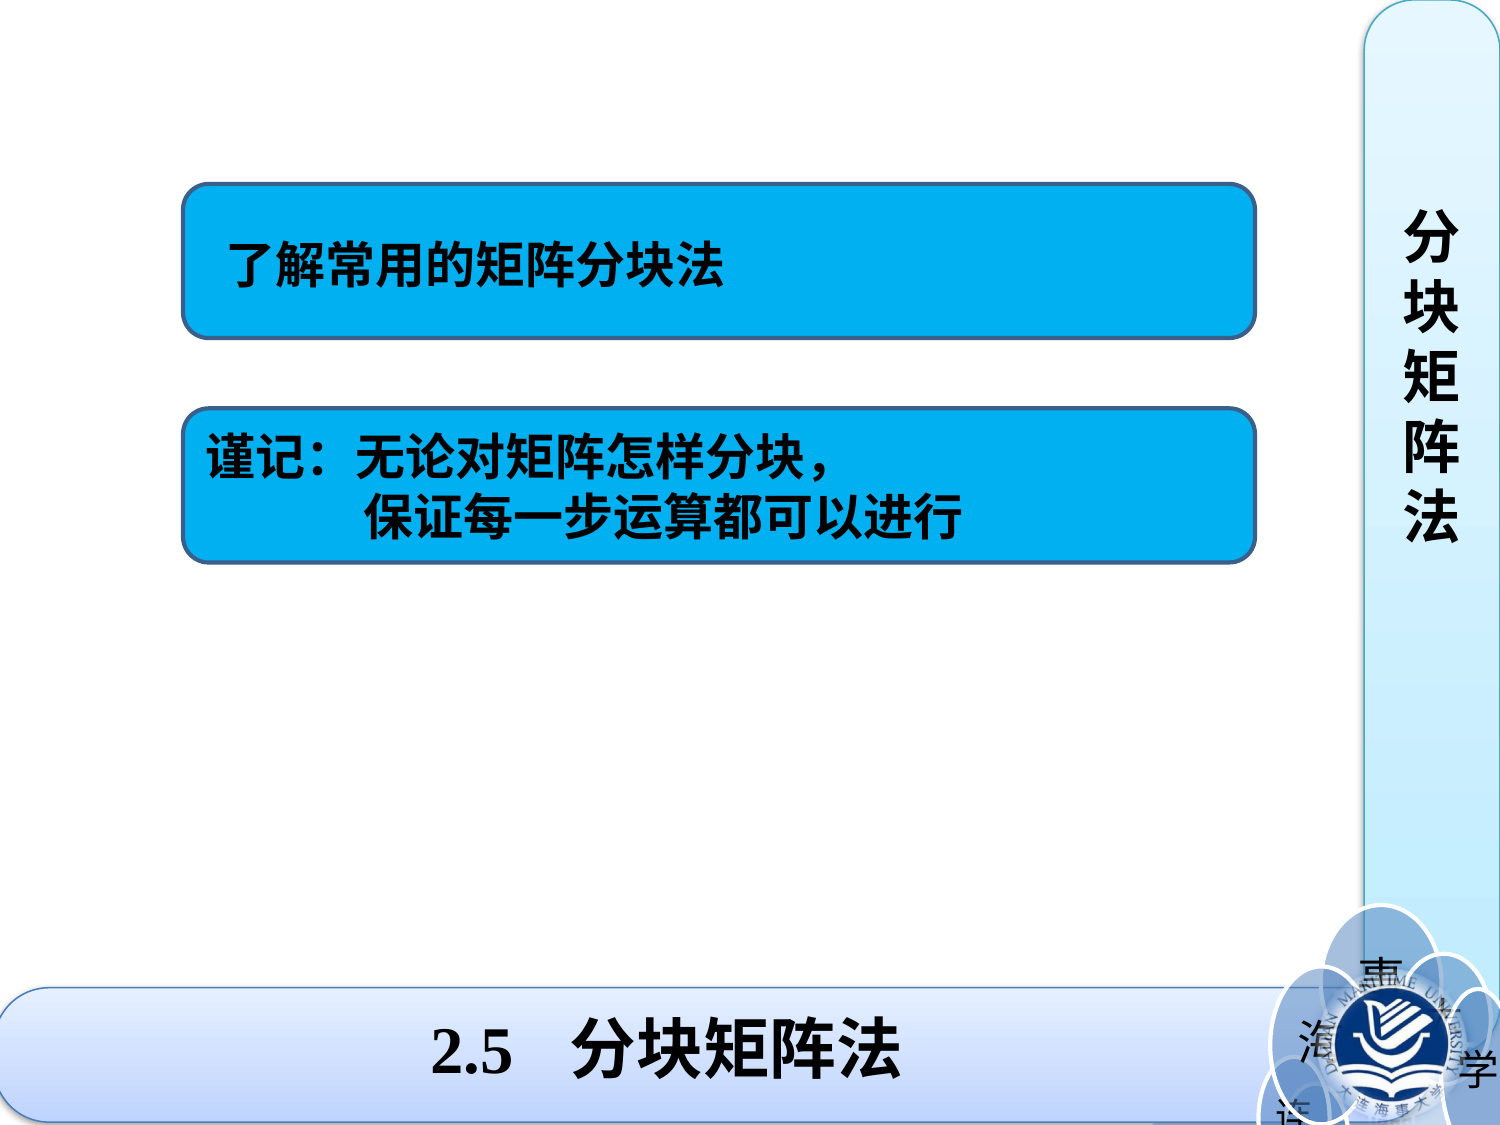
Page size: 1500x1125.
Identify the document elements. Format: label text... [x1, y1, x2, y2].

text_box 谨记：无论对矩阵怎样分块， 保证每一步运算都可以进行 [180, 406, 1258, 565]
title 2.5 分块矩阵法 [29, 999, 1305, 1094]
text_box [163, 441, 828, 675]
picture [1310, 960, 1481, 1114]
subtitle 分块矩阵法 [1387, 28, 1471, 917]
text_box [180, 181, 1258, 341]
text_box 了解常用的矩阵分块法 [210, 225, 1044, 301]
